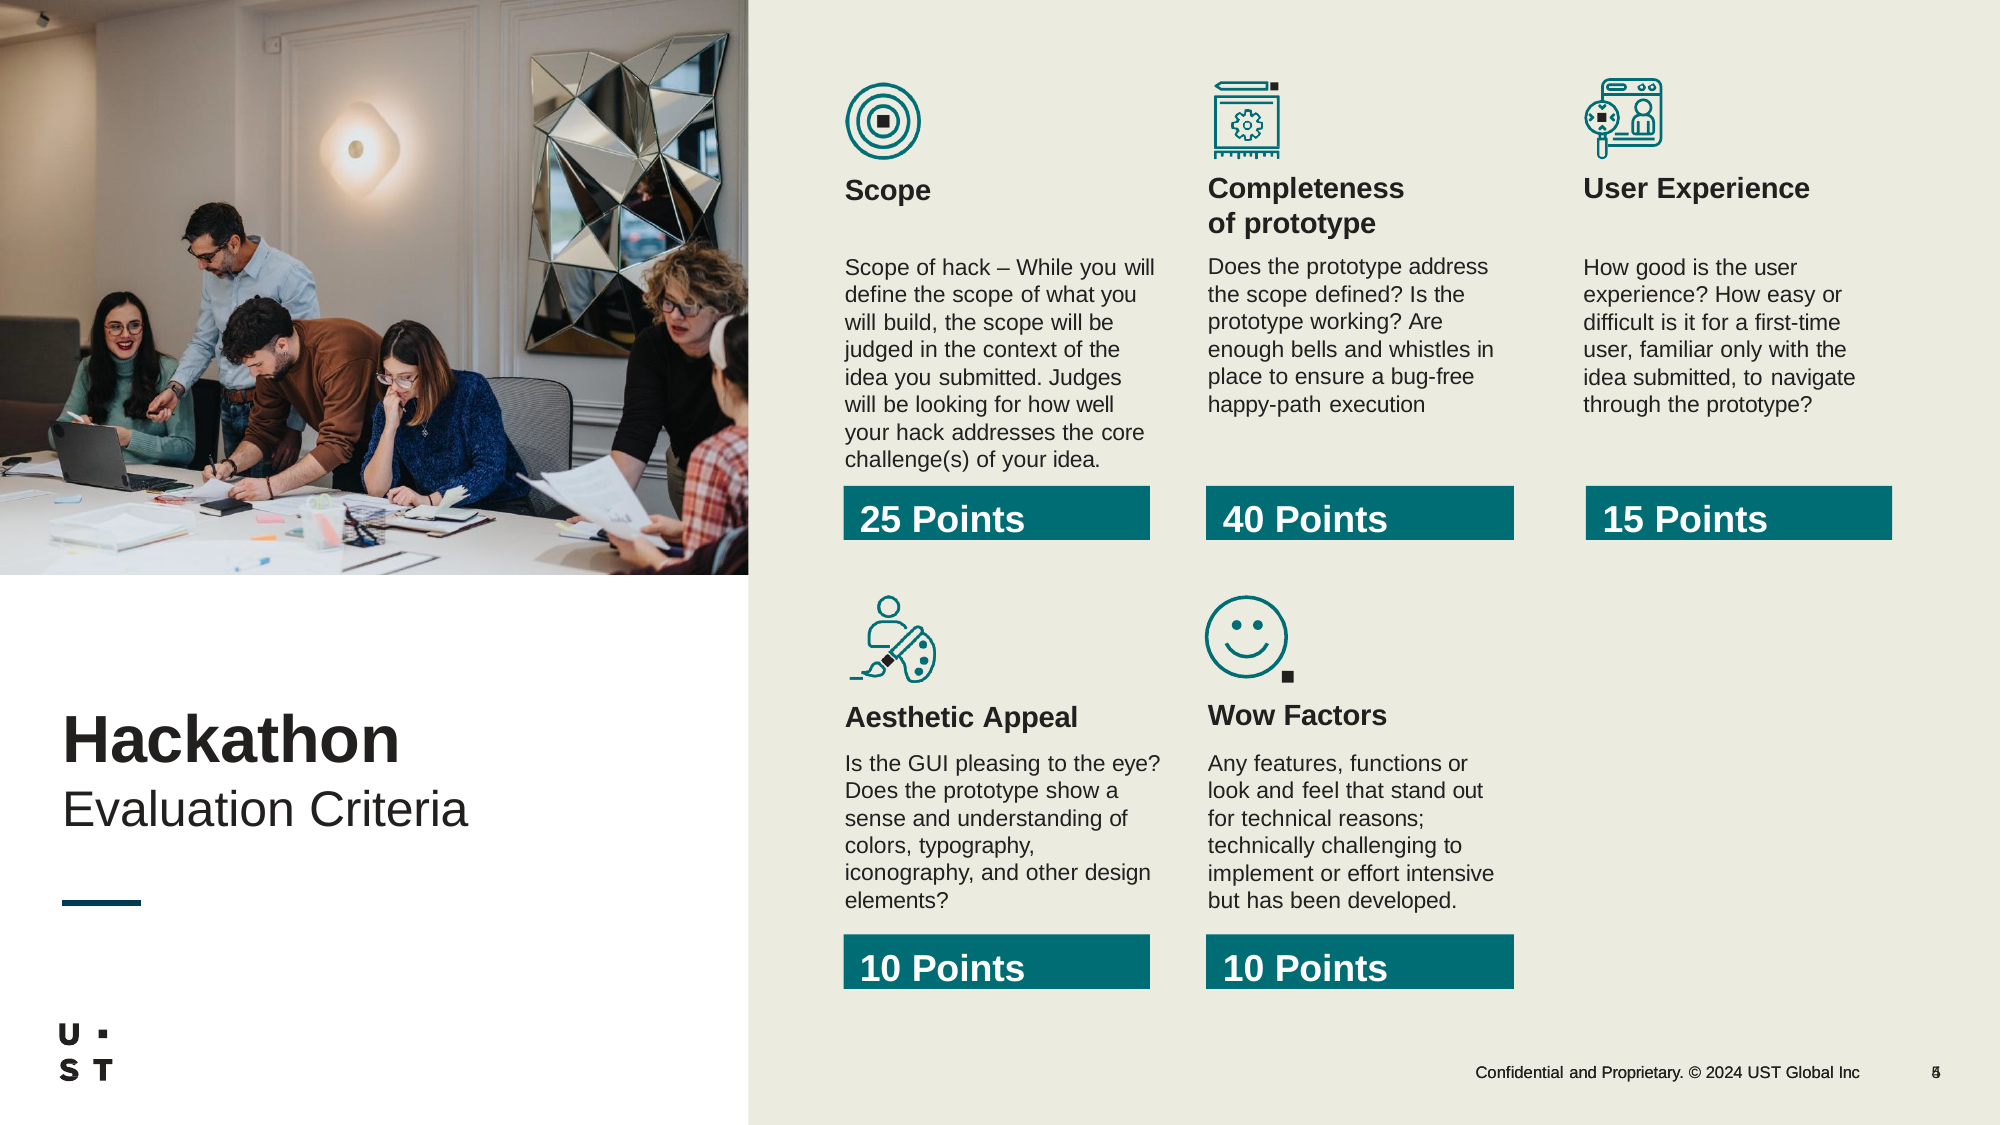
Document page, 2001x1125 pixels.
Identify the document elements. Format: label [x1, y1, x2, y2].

text_box [844, 77, 1663, 684]
text_box [0, 0, 2000, 1125]
